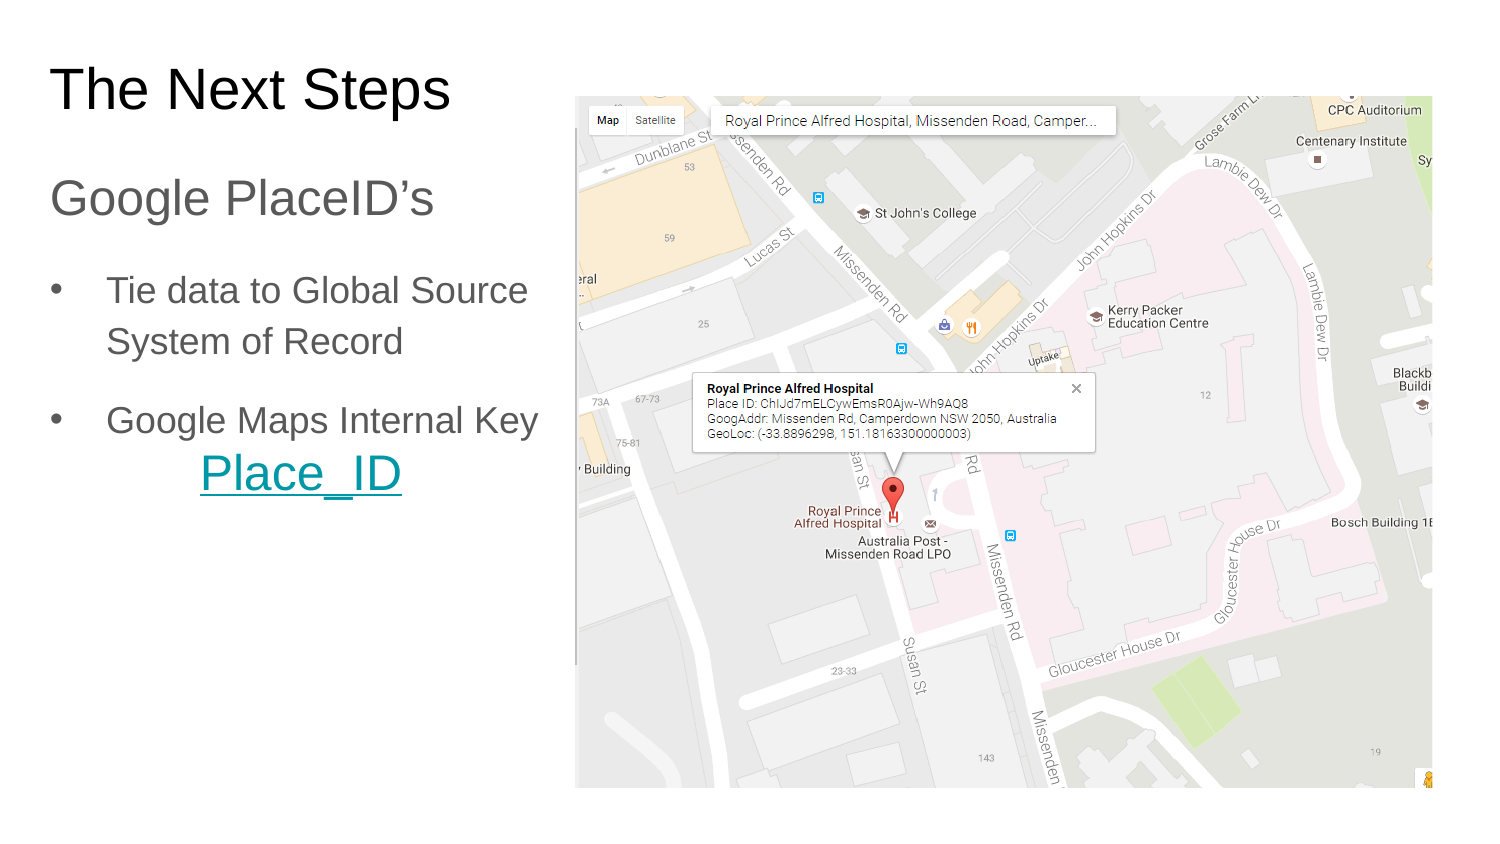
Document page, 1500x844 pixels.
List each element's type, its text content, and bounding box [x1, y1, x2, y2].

title The Next Steps [34, 36, 1433, 130]
list Google PlaceID’s Tie data to Global Source System of Record Google Maps Internal Key Place_ID [34, 141, 569, 703]
picture [574, 96, 1433, 789]
